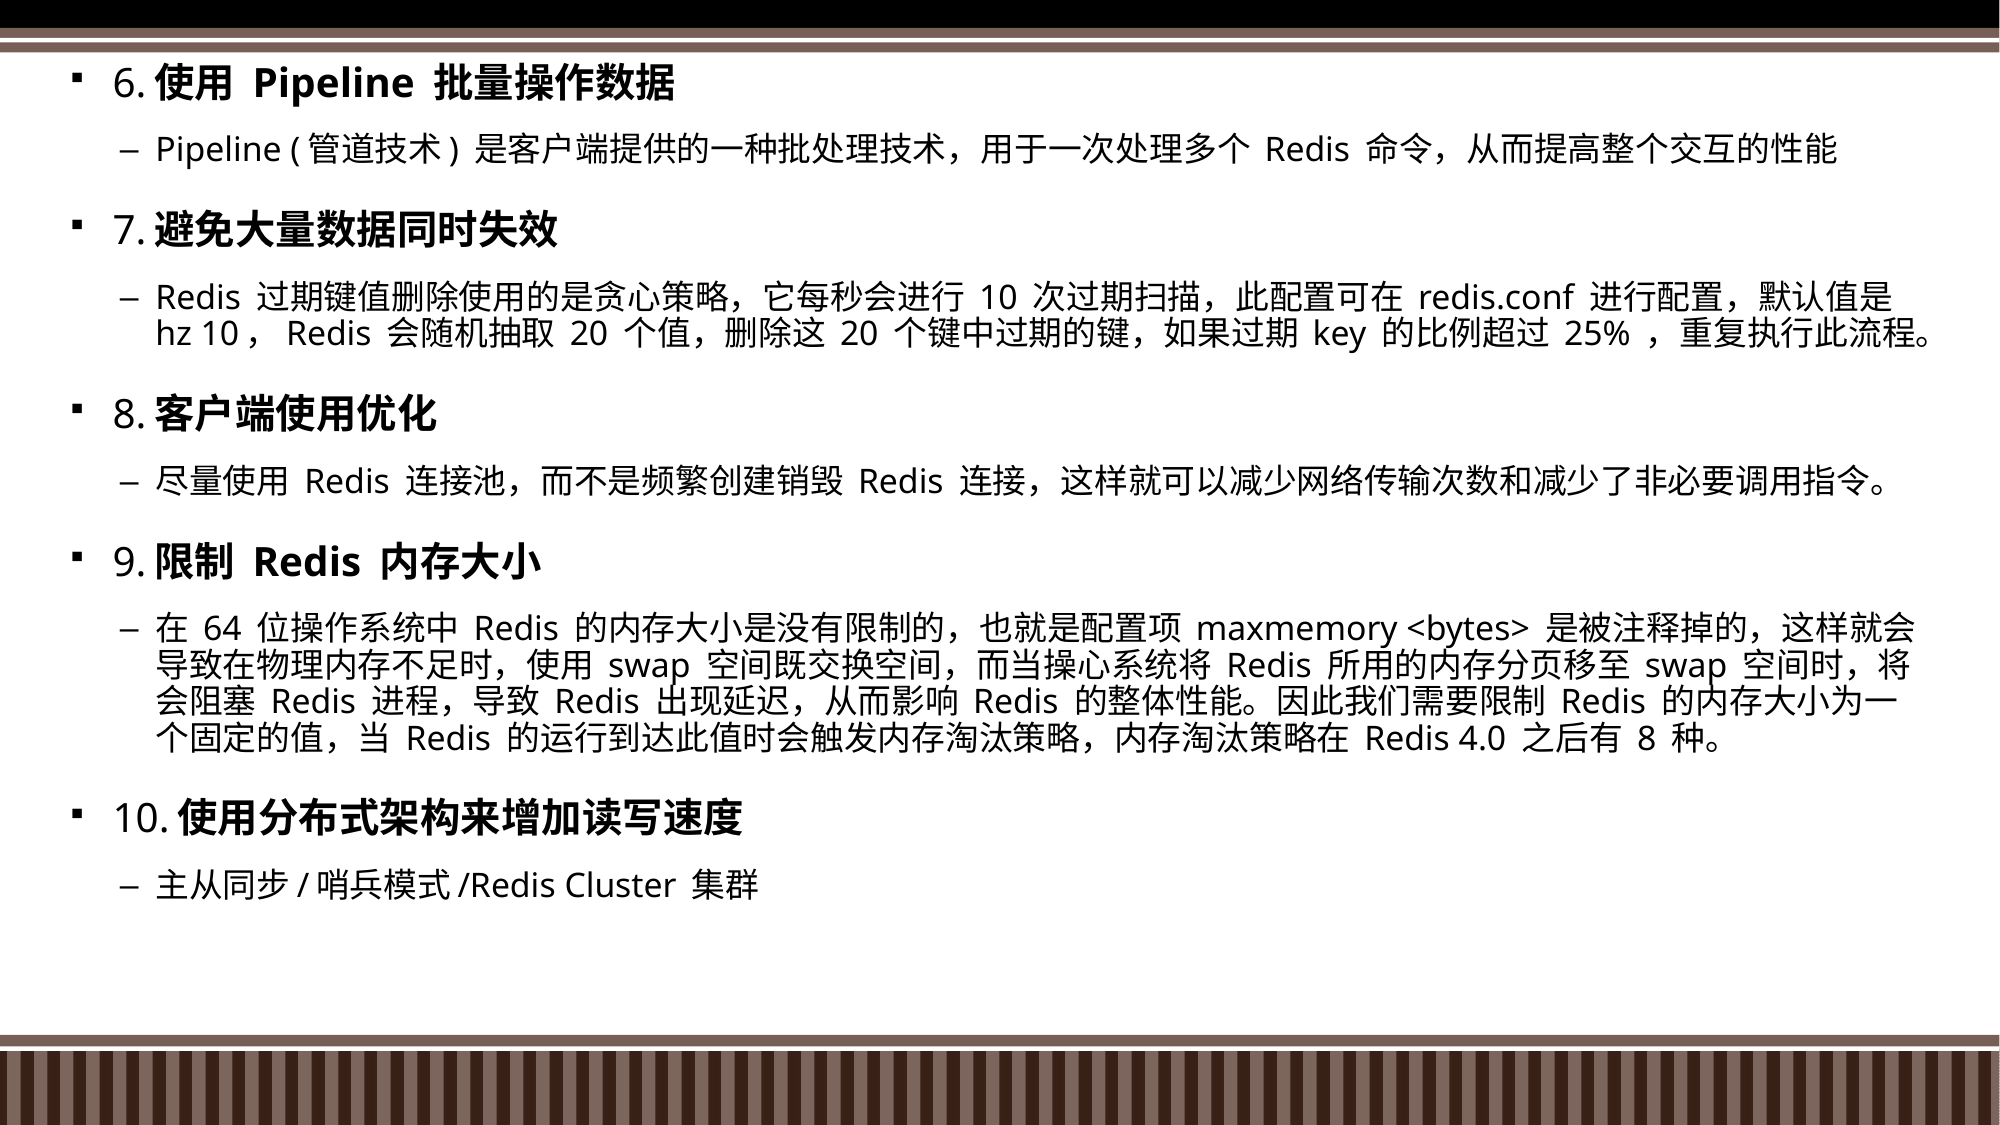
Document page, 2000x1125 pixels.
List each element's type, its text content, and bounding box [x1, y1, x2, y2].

list 6.使用 Pipeline 批量操作数据 Pipeline (管道技术) 是客户端提供的一种批处理技术，用于一次处理多个 Redis 命令，从而提高整个交互的性能 7.避免大量数据同时失效 Redis 过期键值删除使用的是贪心策略，它每秒会进行 10 次过期扫描，此配置可在 redis.conf 进行配置，默认值是 hz 10，Redis 会随机抽取 20 个值，删除这 20 个键中过期的键，如果过期 key 的比例超过 25% ，重复执行此流程。 8.客户端使用优化 尽量使用 Redis 连接池，而不是频繁创建销毁 Redis 连接，这样就可以减少网络传输次数和减少了非必要调用指令。 9.限制 Redis 内存大小 在 64 位操作系统中 Redis 的内存大小是没有限制的，也就是配置项 maxmemory <bytes> 是被注释掉的，这样就会导致在物理内存不足时，使用 swap 空间既交换空间，而当操心系统将 Redis 所用的内存分页移至 swap 空间时，将会阻塞 Redis 进程，导致 Redis 出现延迟，从而影响 Redis 的整体性能。因此我们需要限制 Redis 的内存大小为一个固定的值，当 Redis 的运行到达此值时会触发内存淘汰策略，内存淘汰策略在 Redis 4.0 之后有 8 种。 10.使用分布式架构来增加读写速度 主从同步/哨兵模式/Redis Cluster 集群 [54, 54, 1933, 1012]
